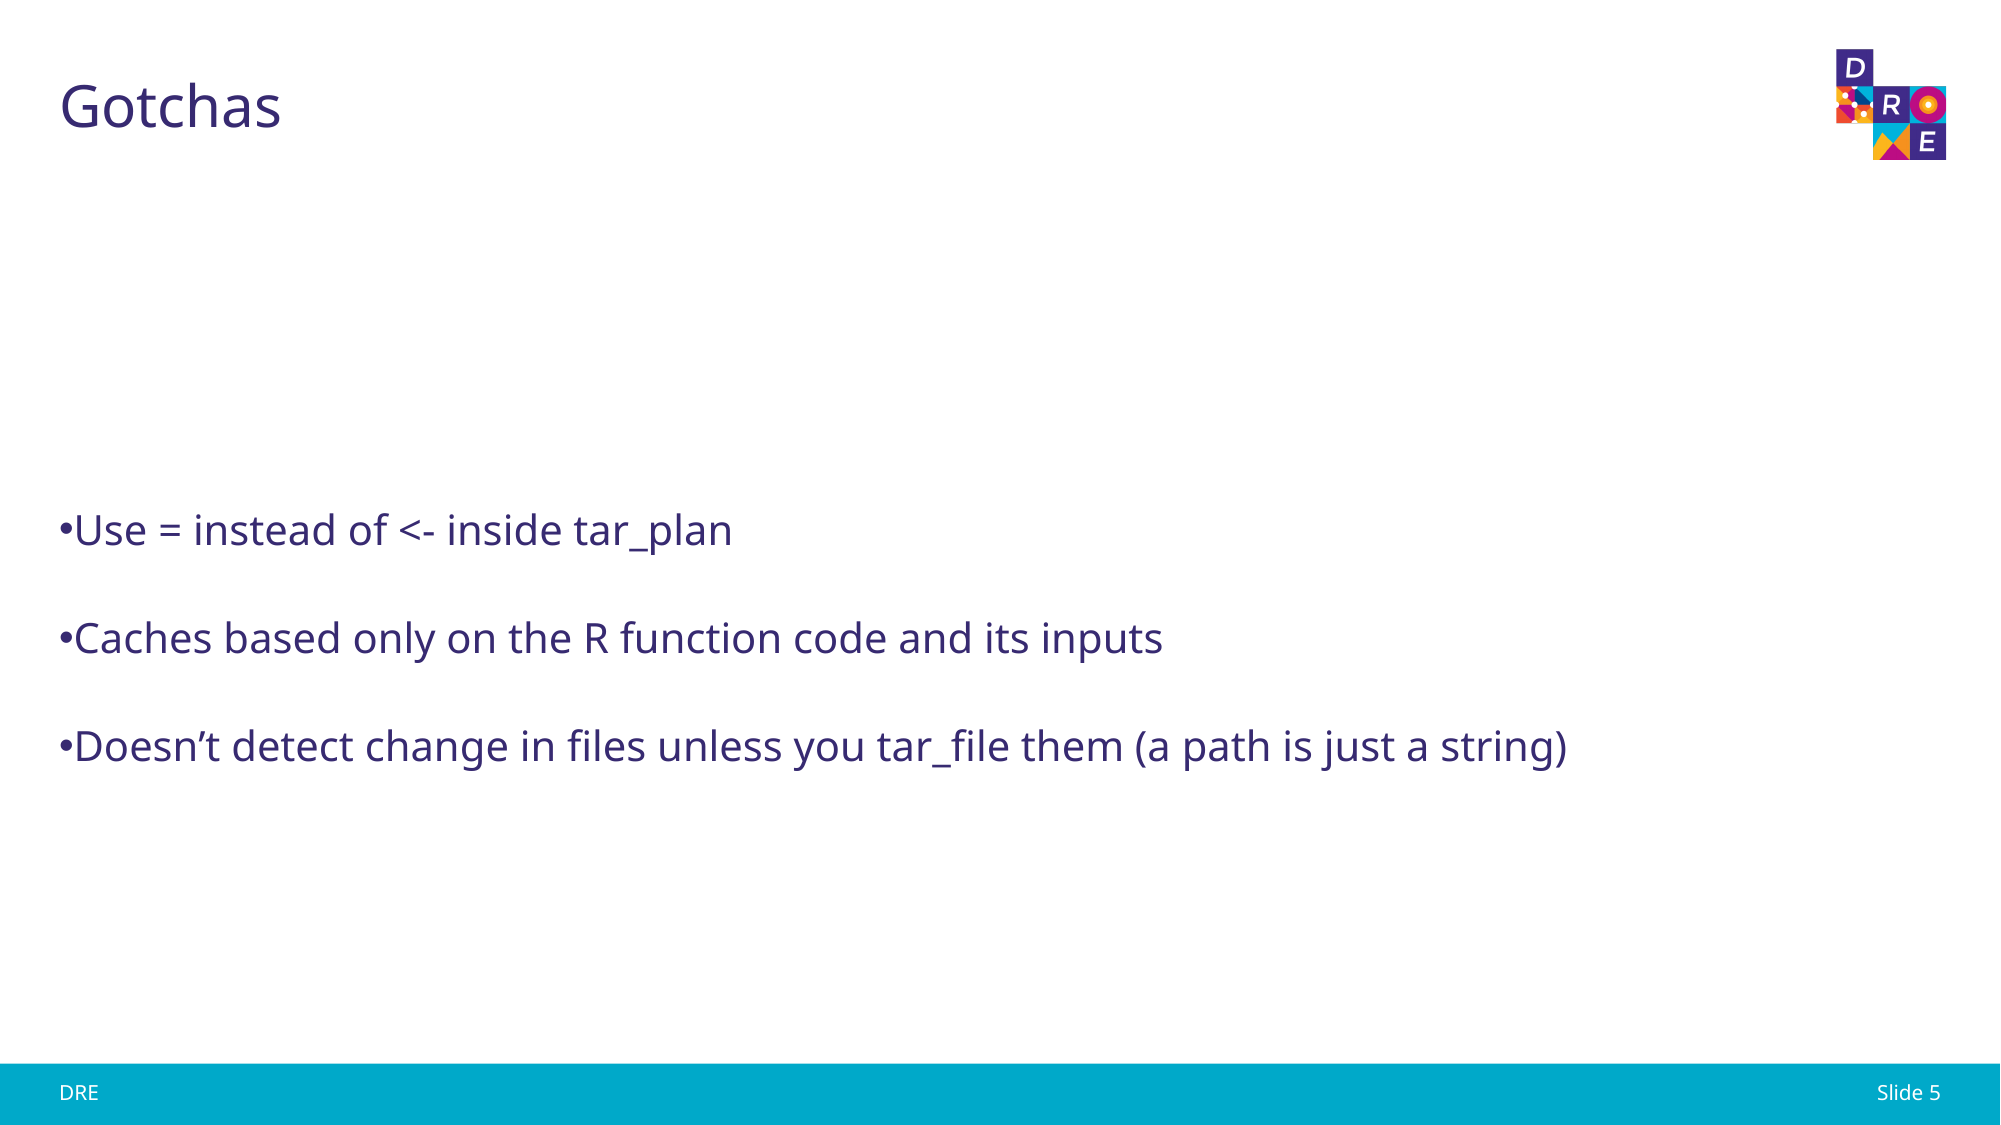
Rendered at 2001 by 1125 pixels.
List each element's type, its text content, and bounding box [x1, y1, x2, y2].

list Use = instead of <- inside tar_plan Caches based only on the R function code and its inputs Doesn’t detect change in files unless you tar_file them (a path is just a string) [59, 218, 1940, 1005]
title Gotchas [59, 49, 1794, 160]
